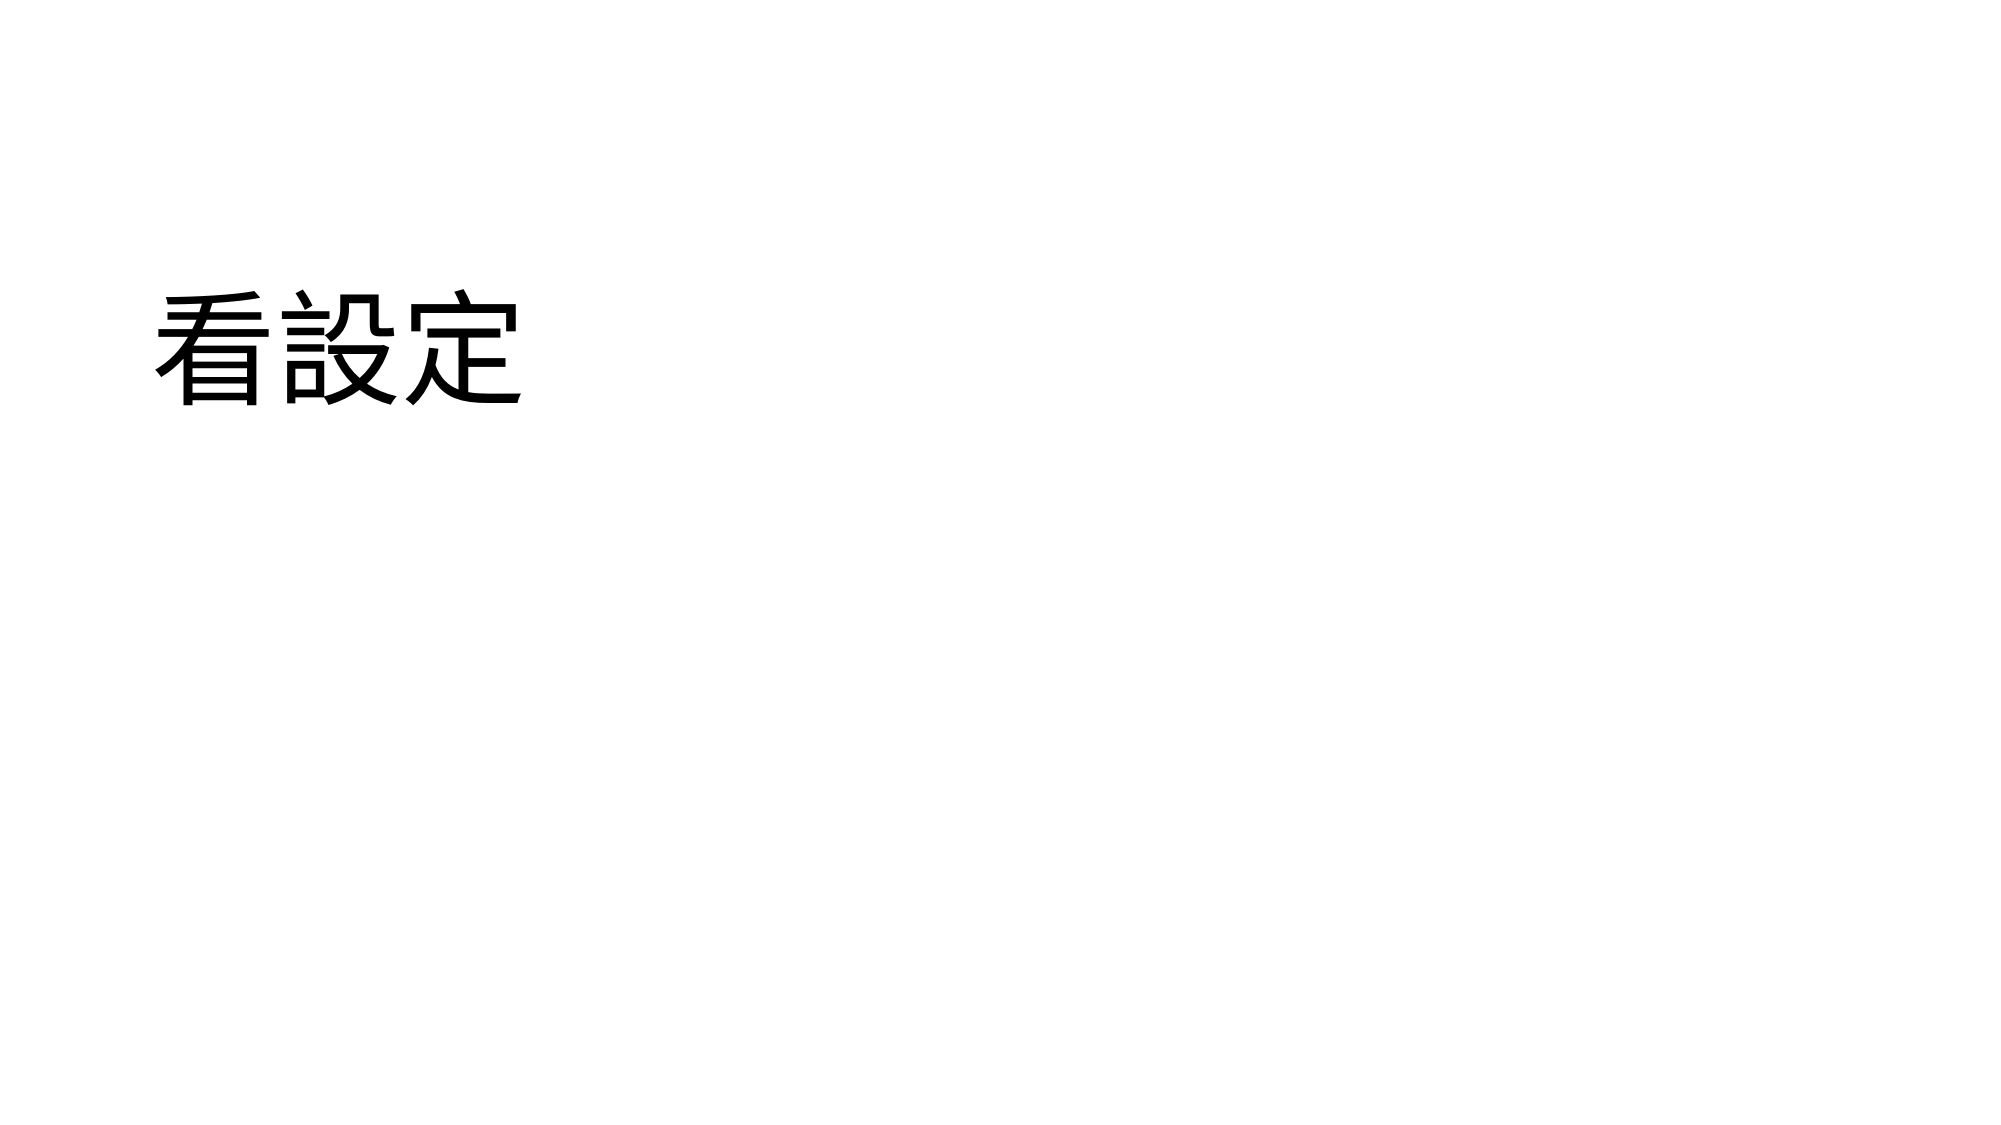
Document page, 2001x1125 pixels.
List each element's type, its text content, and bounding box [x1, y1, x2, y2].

title 看設定 [136, 280, 1862, 749]
